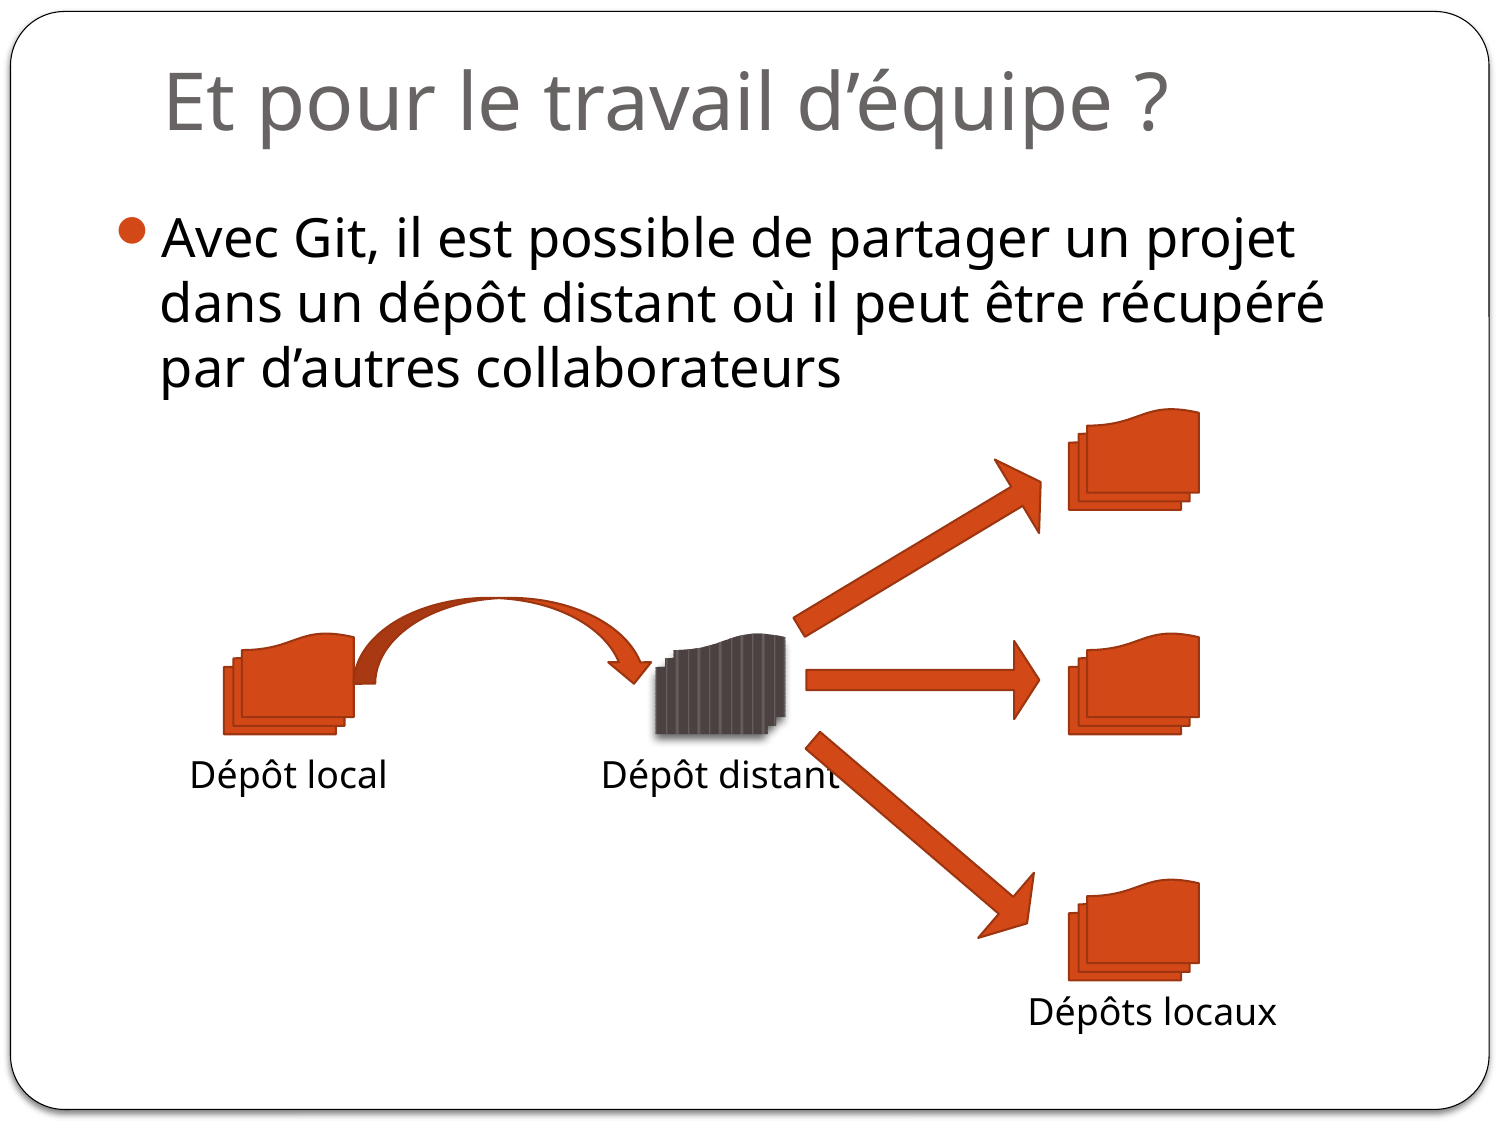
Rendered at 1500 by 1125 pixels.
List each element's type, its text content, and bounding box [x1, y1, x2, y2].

text_box [352, 596, 653, 685]
text_box [222, 632, 355, 736]
text_box Dépôt local [174, 743, 403, 803]
text_box [792, 458, 1042, 638]
text_box [804, 731, 1035, 939]
title Et pour le travail d’équipe ? [147, 42, 1423, 162]
text_box [1067, 632, 1200, 736]
text_box [655, 633, 786, 735]
text_box Dépôts locaux [1012, 980, 1293, 1040]
text_box [805, 639, 1041, 721]
text_box Dépôt distant [585, 743, 856, 803]
list Avec Git, il est possible de partager un projet dans un dépôt distant où il peut être récupéré par d’autres collaborateurs [100, 196, 1425, 1035]
text_box [1067, 408, 1200, 511]
text_box [1067, 878, 1200, 980]
